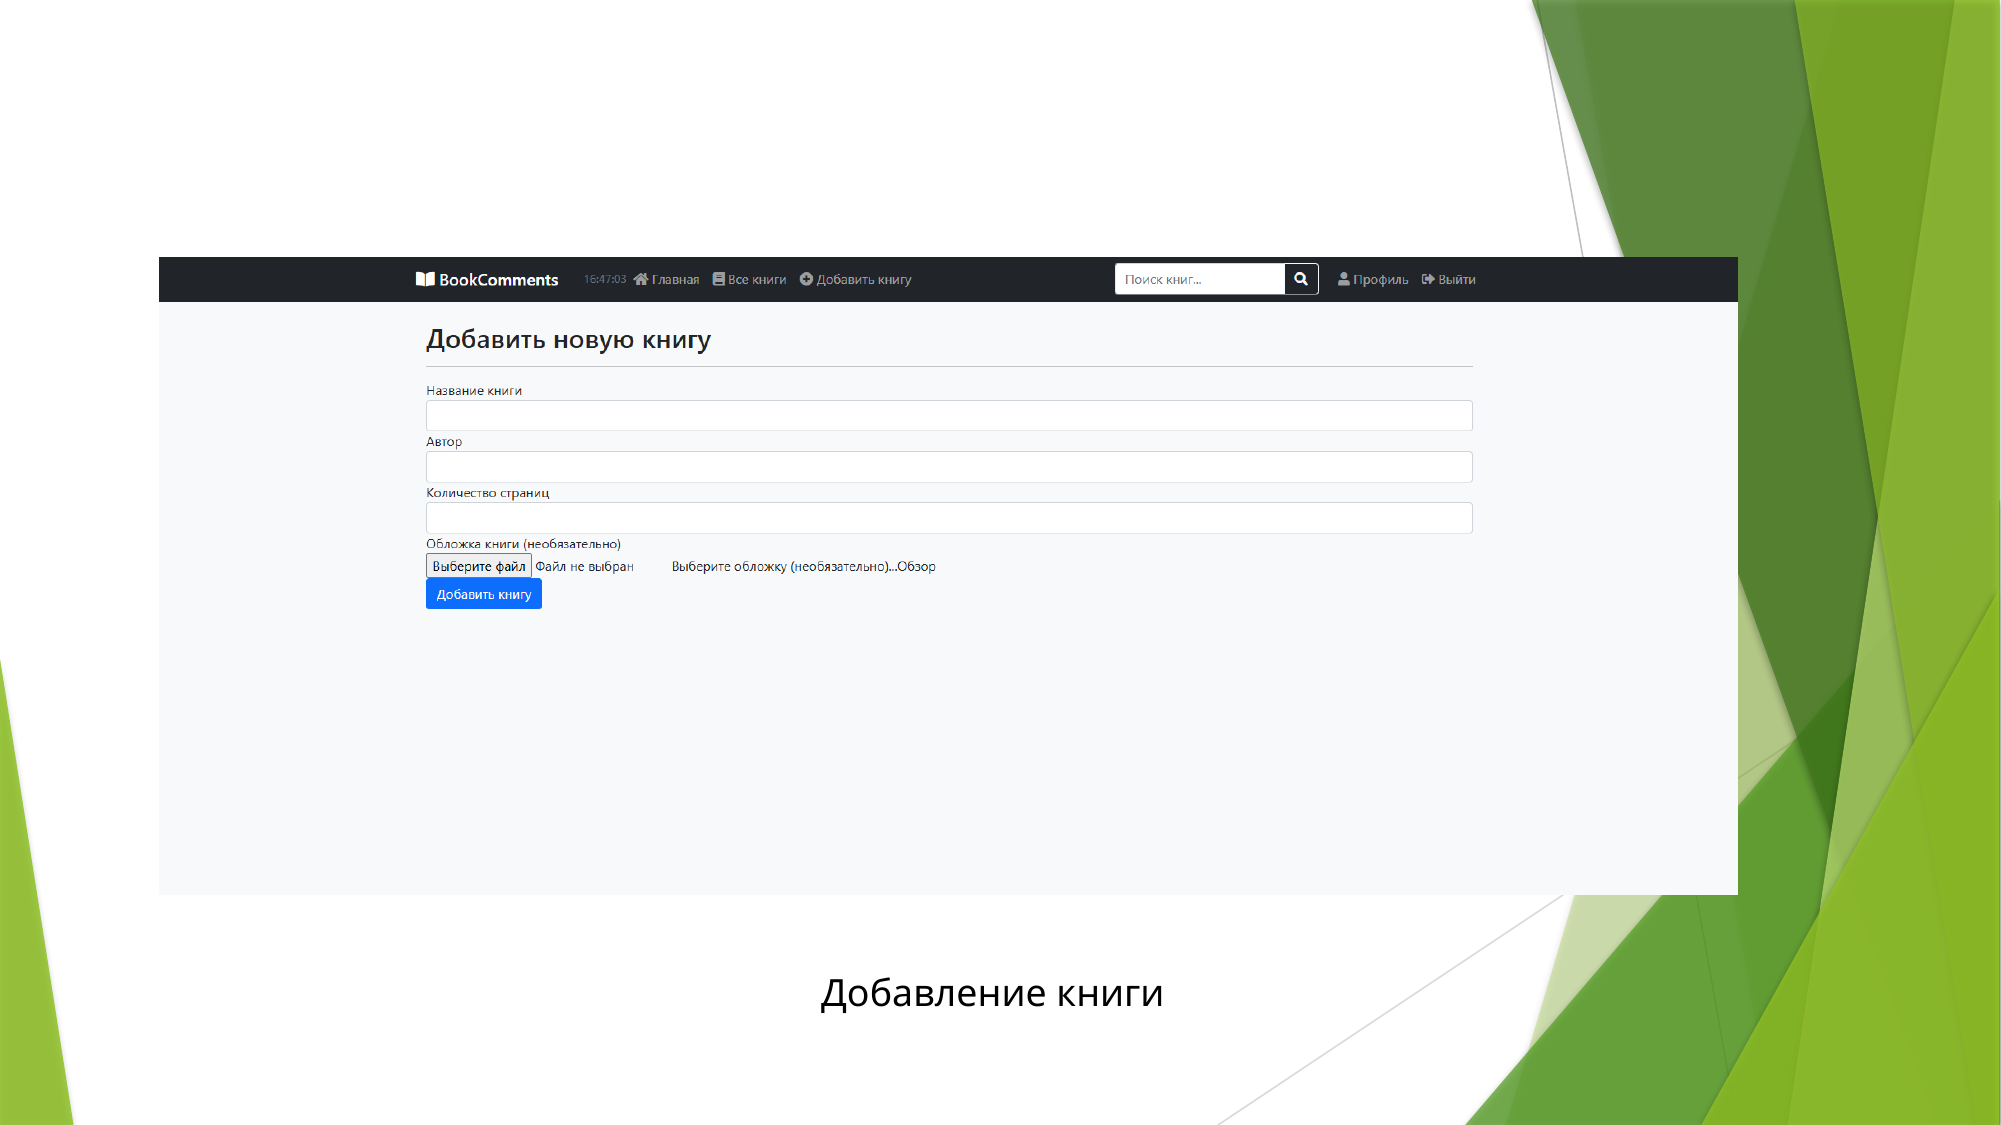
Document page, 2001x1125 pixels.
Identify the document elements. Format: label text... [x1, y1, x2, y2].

text_box Добавление книги [806, 961, 1180, 1022]
picture [158, 257, 1738, 895]
